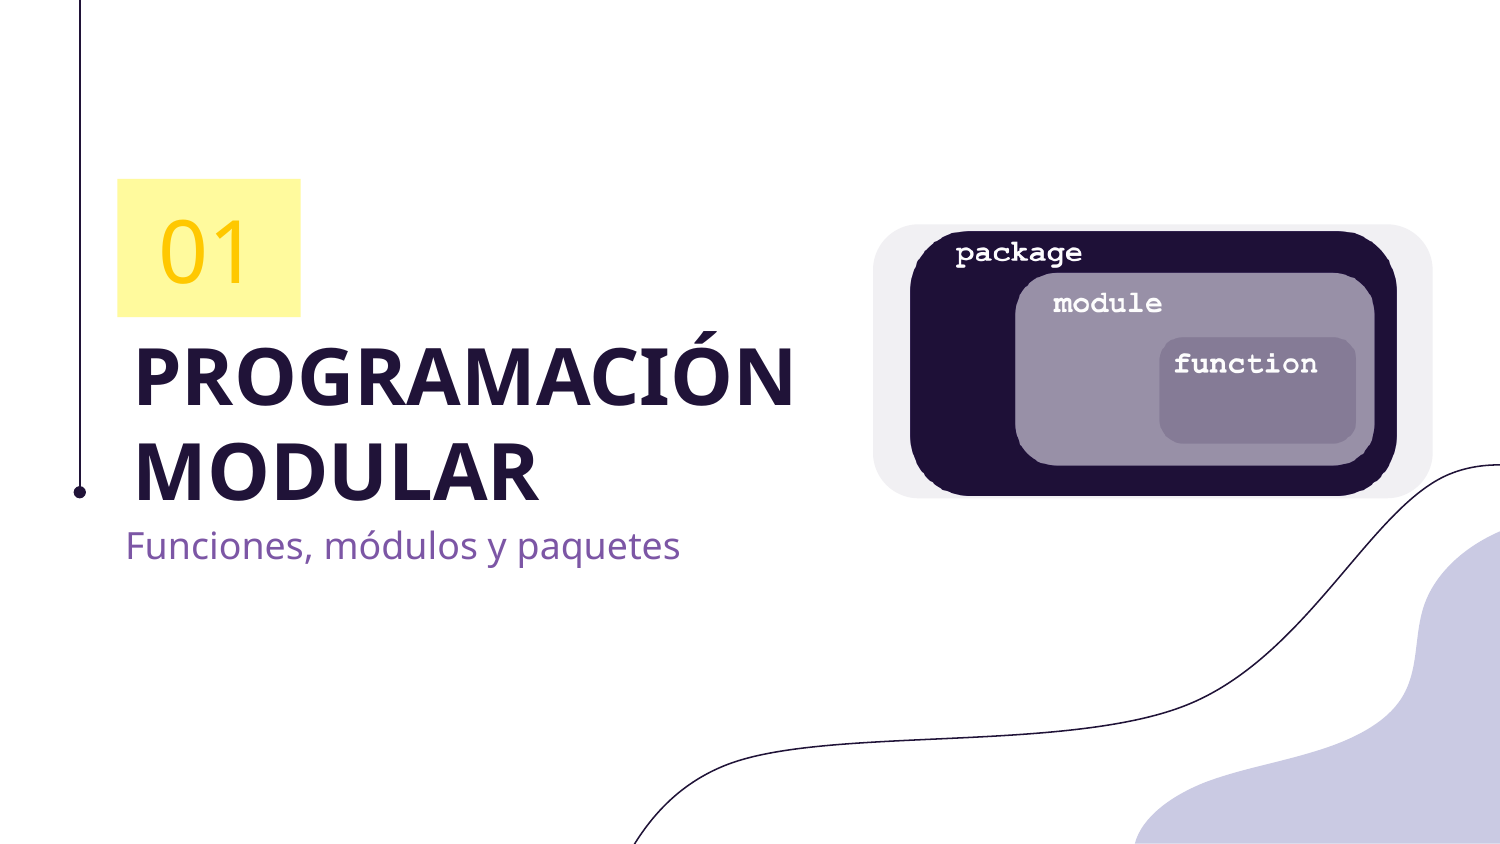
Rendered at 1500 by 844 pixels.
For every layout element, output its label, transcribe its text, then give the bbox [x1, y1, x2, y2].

picture [872, 224, 1433, 499]
title PROGRAMACIÓN MODULAR [117, 310, 846, 520]
text_box Funciones, módulos y paquetes [110, 506, 782, 592]
title 01 [117, 178, 301, 318]
